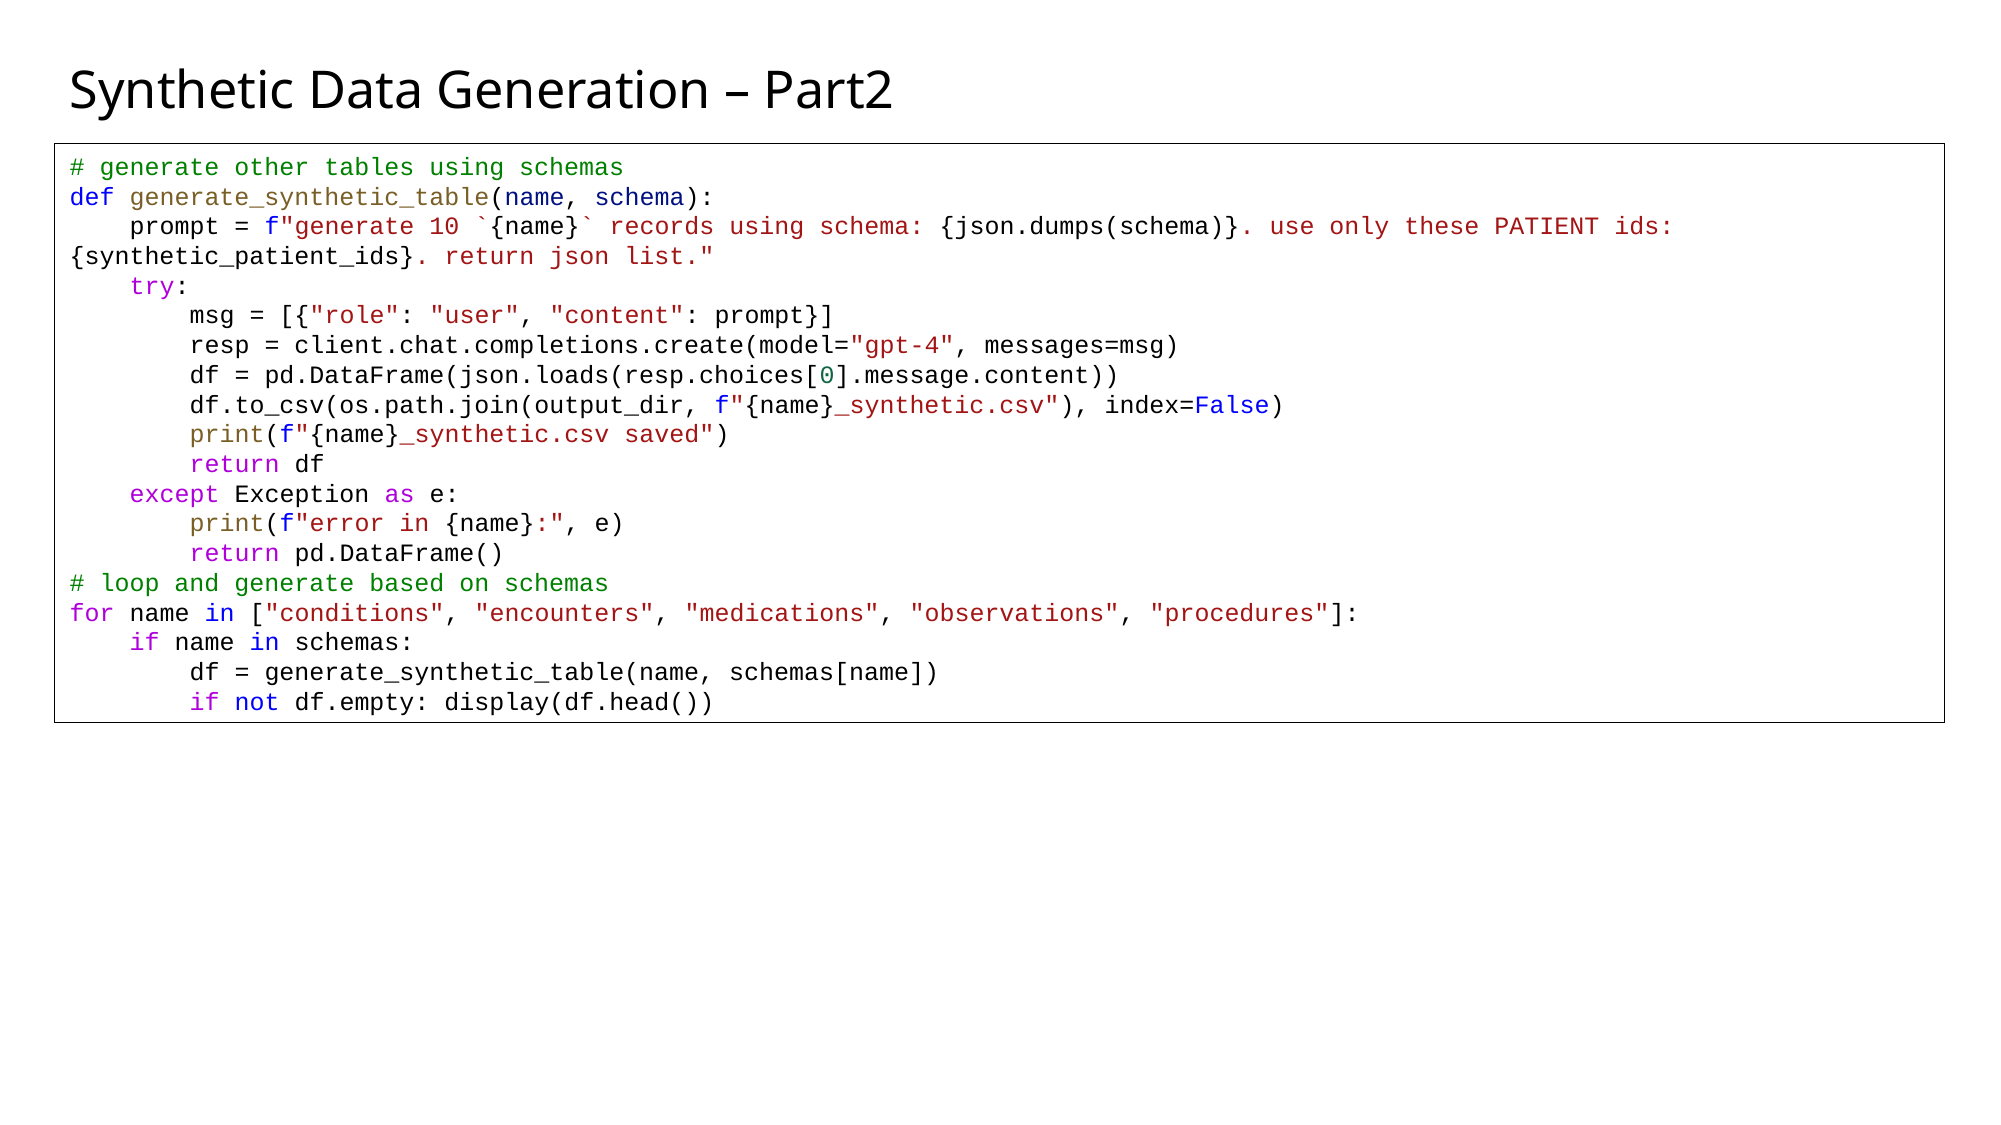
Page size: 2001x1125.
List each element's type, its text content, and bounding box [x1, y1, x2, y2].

text_box # generate other tables using schemas def generate_synthetic_table(name, schema): prompt = f"generate 10 `{name}` records using schema: {json.dumps(schema)}. use only these PATIENT ids: {synthetic_patient_ids}. return json list." try: msg = [{"role": "user", "content": prompt}] resp = client.chat.completions.create(model="gpt-4", messages=msg) df = pd.DataFrame(json.loads(resp.choices[0].message.content)) df.to_csv(os.path.join(output_dir, f"{name}_synthetic.csv"), index=False) print(f"{name}_synthetic.csv saved") return df except Exception as e: print(f"error in {name}:", e) return pd.DataFrame() # loop and generate based on schemas for name in ["conditions", "encounters", "medications", "observations", "procedures"]: if name in schemas: df = generate_synthetic_table(name, schemas[name]) if not df.empty: display(df.head()) [54, 143, 1945, 723]
title Synthetic Data Generation – Part2 [54, 43, 1780, 140]
